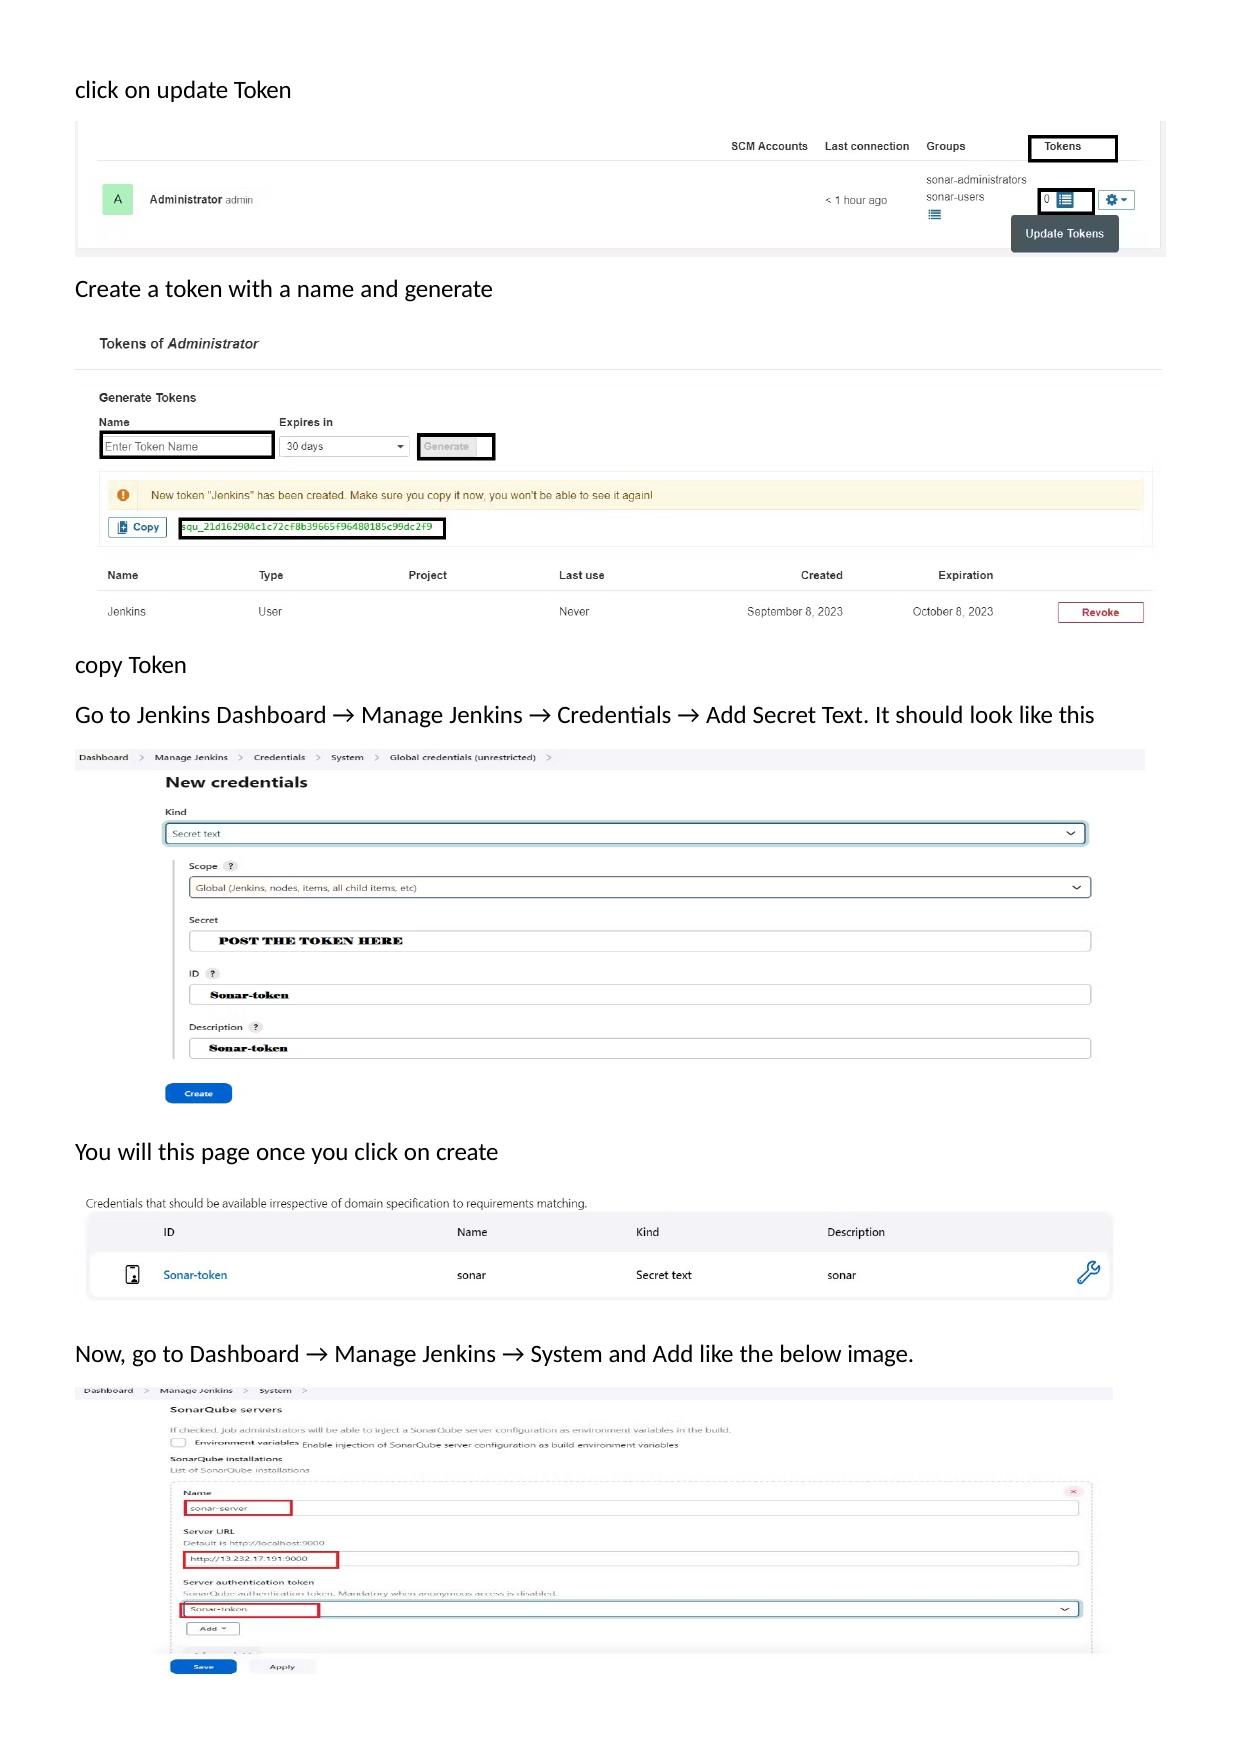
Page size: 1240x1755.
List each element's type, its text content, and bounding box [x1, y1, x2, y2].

text_box copy Token Go to Jenkins Dashboard → Manage Jenkins → Credentials → Add Secret Text. It should look like this [72, 646, 1101, 729]
picture [74, 1387, 1113, 1678]
text_box Now, go to Dashboard → Manage Jenkins → System and Add like the below image. [72, 1335, 921, 1367]
text_box click on update Token [72, 71, 299, 104]
text_box You will this page once you click on create [72, 1133, 505, 1166]
picture [74, 337, 1163, 631]
picture [74, 1198, 1122, 1314]
picture [74, 748, 1146, 1106]
picture [74, 121, 1166, 257]
text_box Create a token with a name and generate [72, 270, 499, 302]
